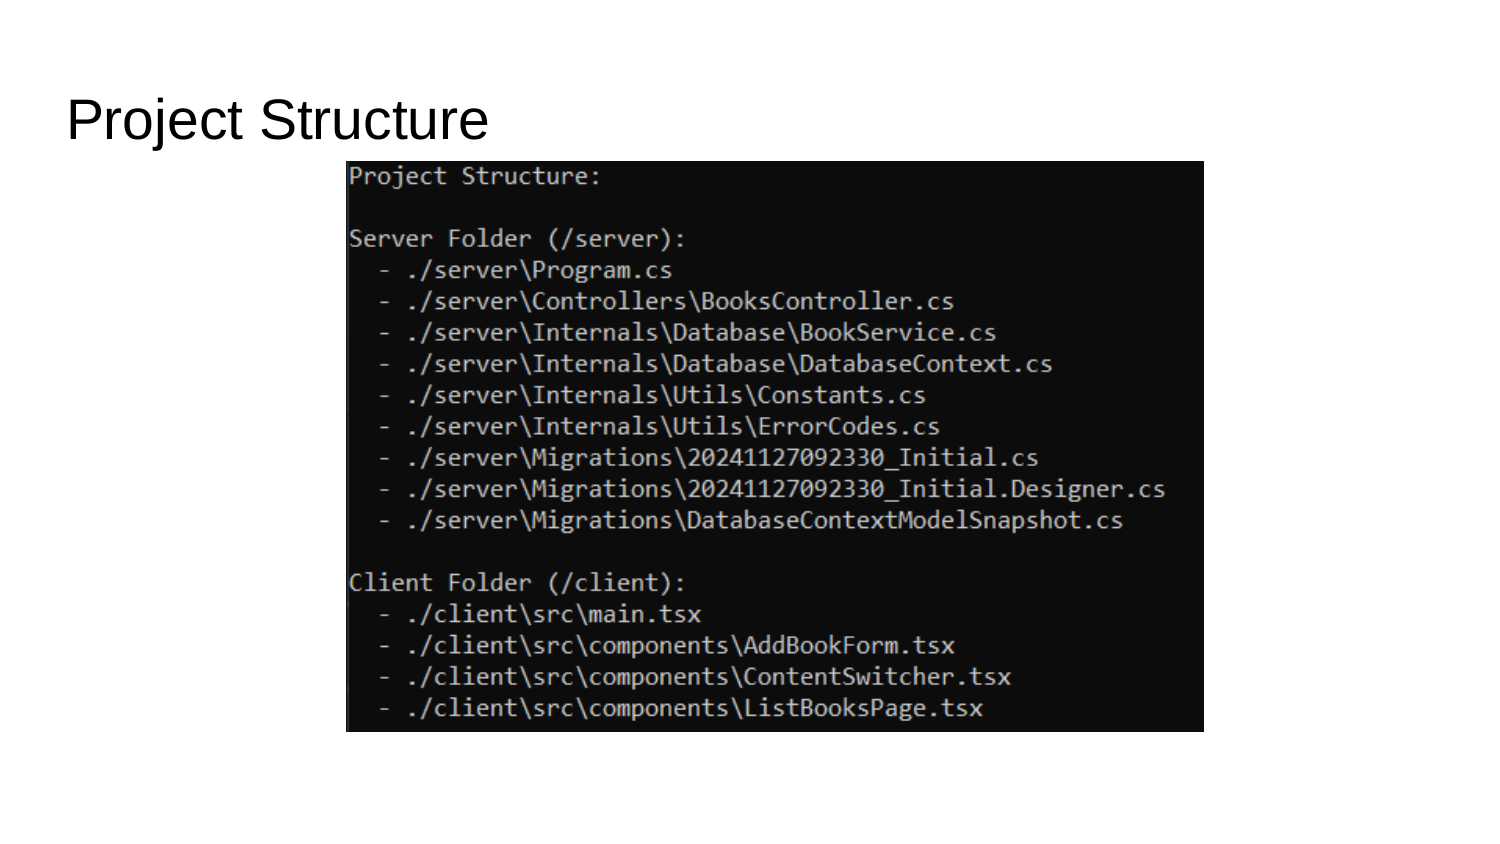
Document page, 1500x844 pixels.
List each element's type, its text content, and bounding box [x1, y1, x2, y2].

picture [346, 161, 1204, 733]
title Project Structure [51, 72, 1449, 167]
